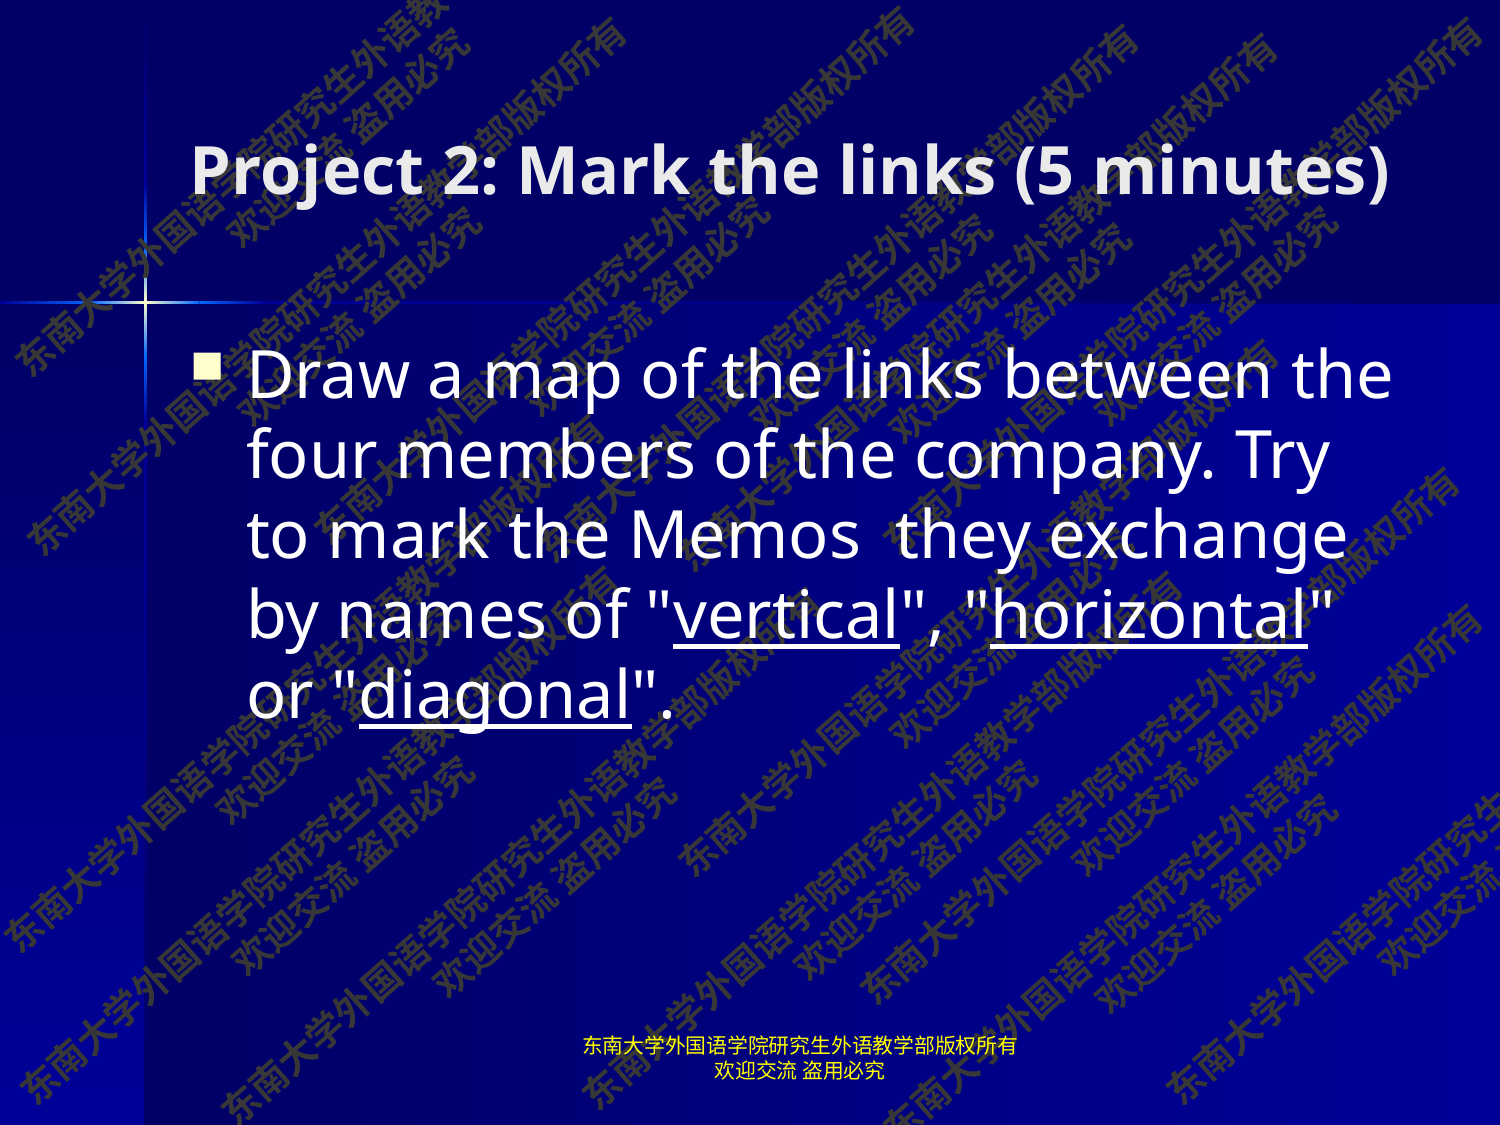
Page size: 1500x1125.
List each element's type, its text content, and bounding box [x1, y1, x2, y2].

footer 东南大学外国语学院研究生外语教学部版权所有 欢迎交流 盗用必究 [562, 1024, 1038, 1101]
list Draw a map of the links between the four members of the company. Try to mark the Memos they exchange by names of "vertical", "horizontal" or "diagonal". [174, 324, 1413, 1001]
title Project 2: Mark the links (5 minutes) [174, 49, 1413, 286]
